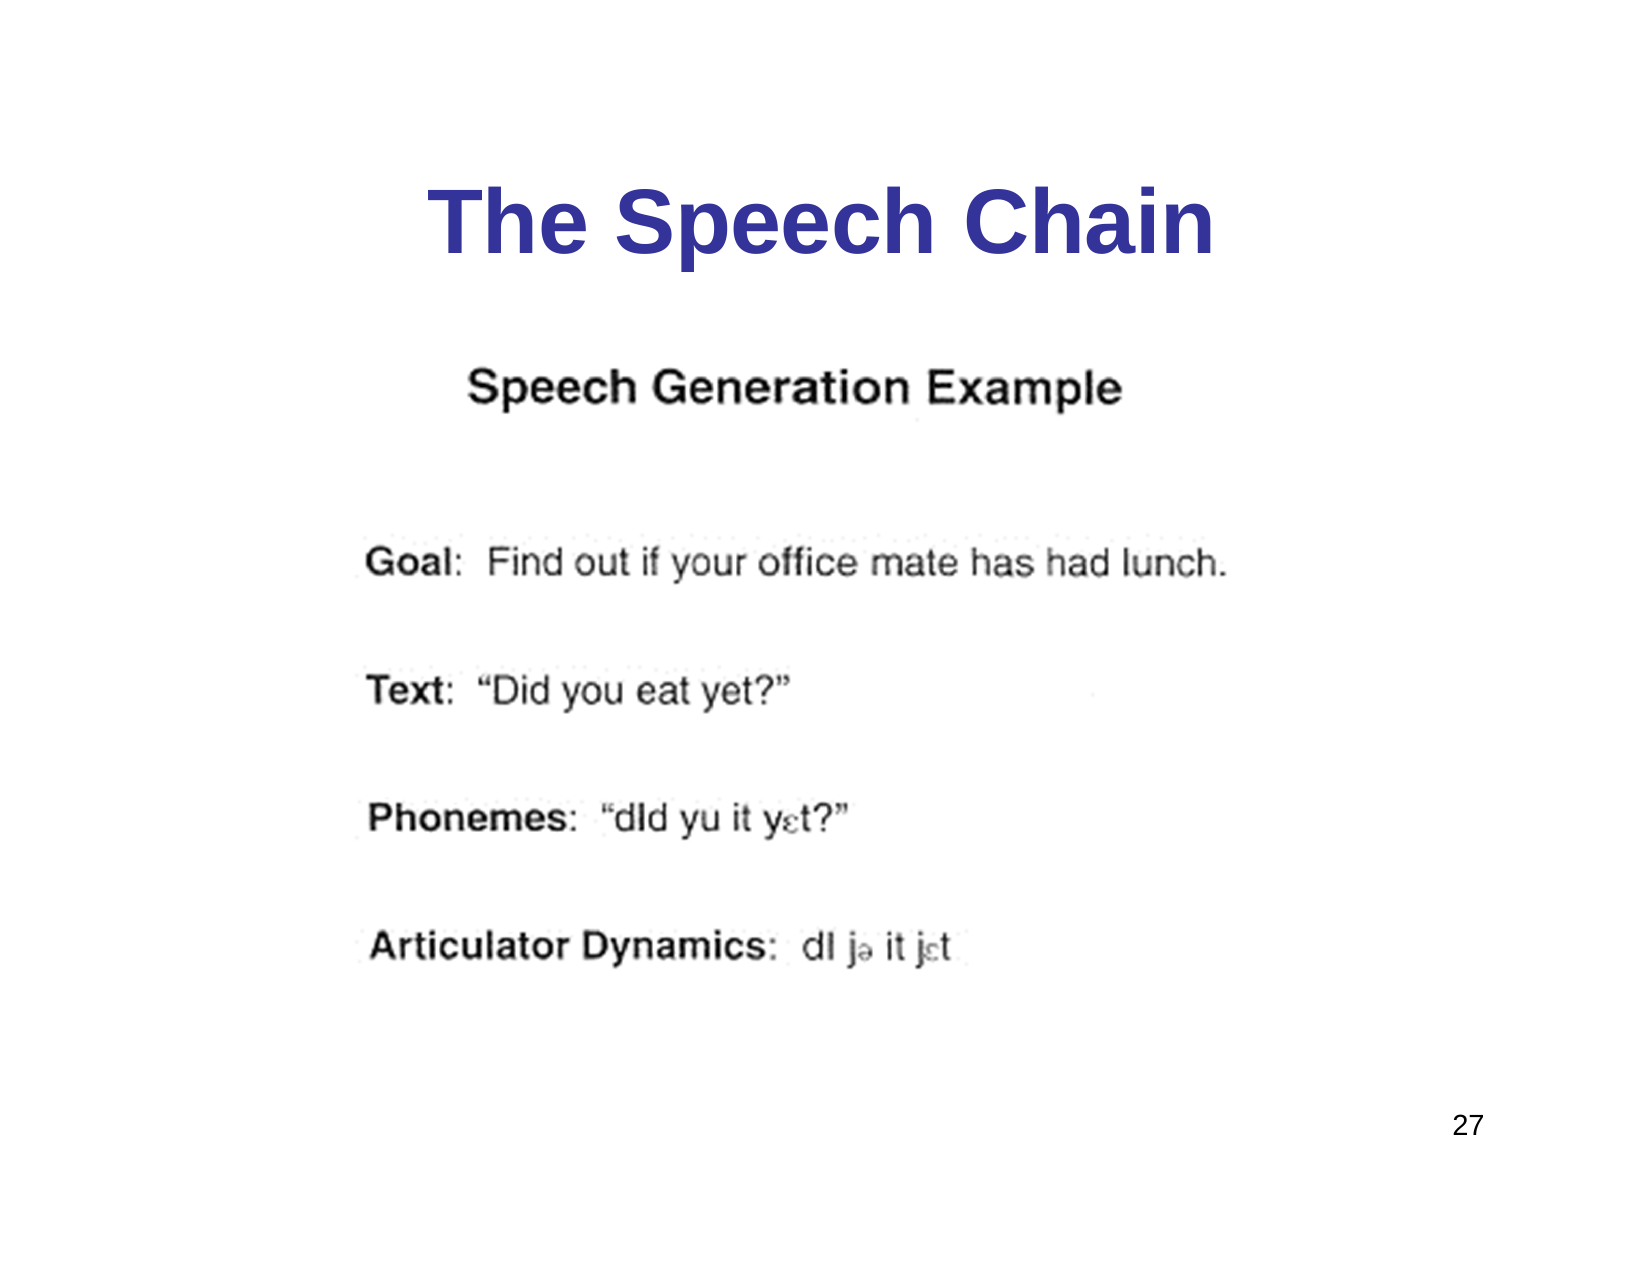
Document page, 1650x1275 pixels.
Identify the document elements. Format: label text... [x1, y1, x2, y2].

slide_number 27 [1448, 1106, 1489, 1143]
text_box [311, 336, 1257, 1000]
title The Speech Chain [177, 161, 1473, 263]
